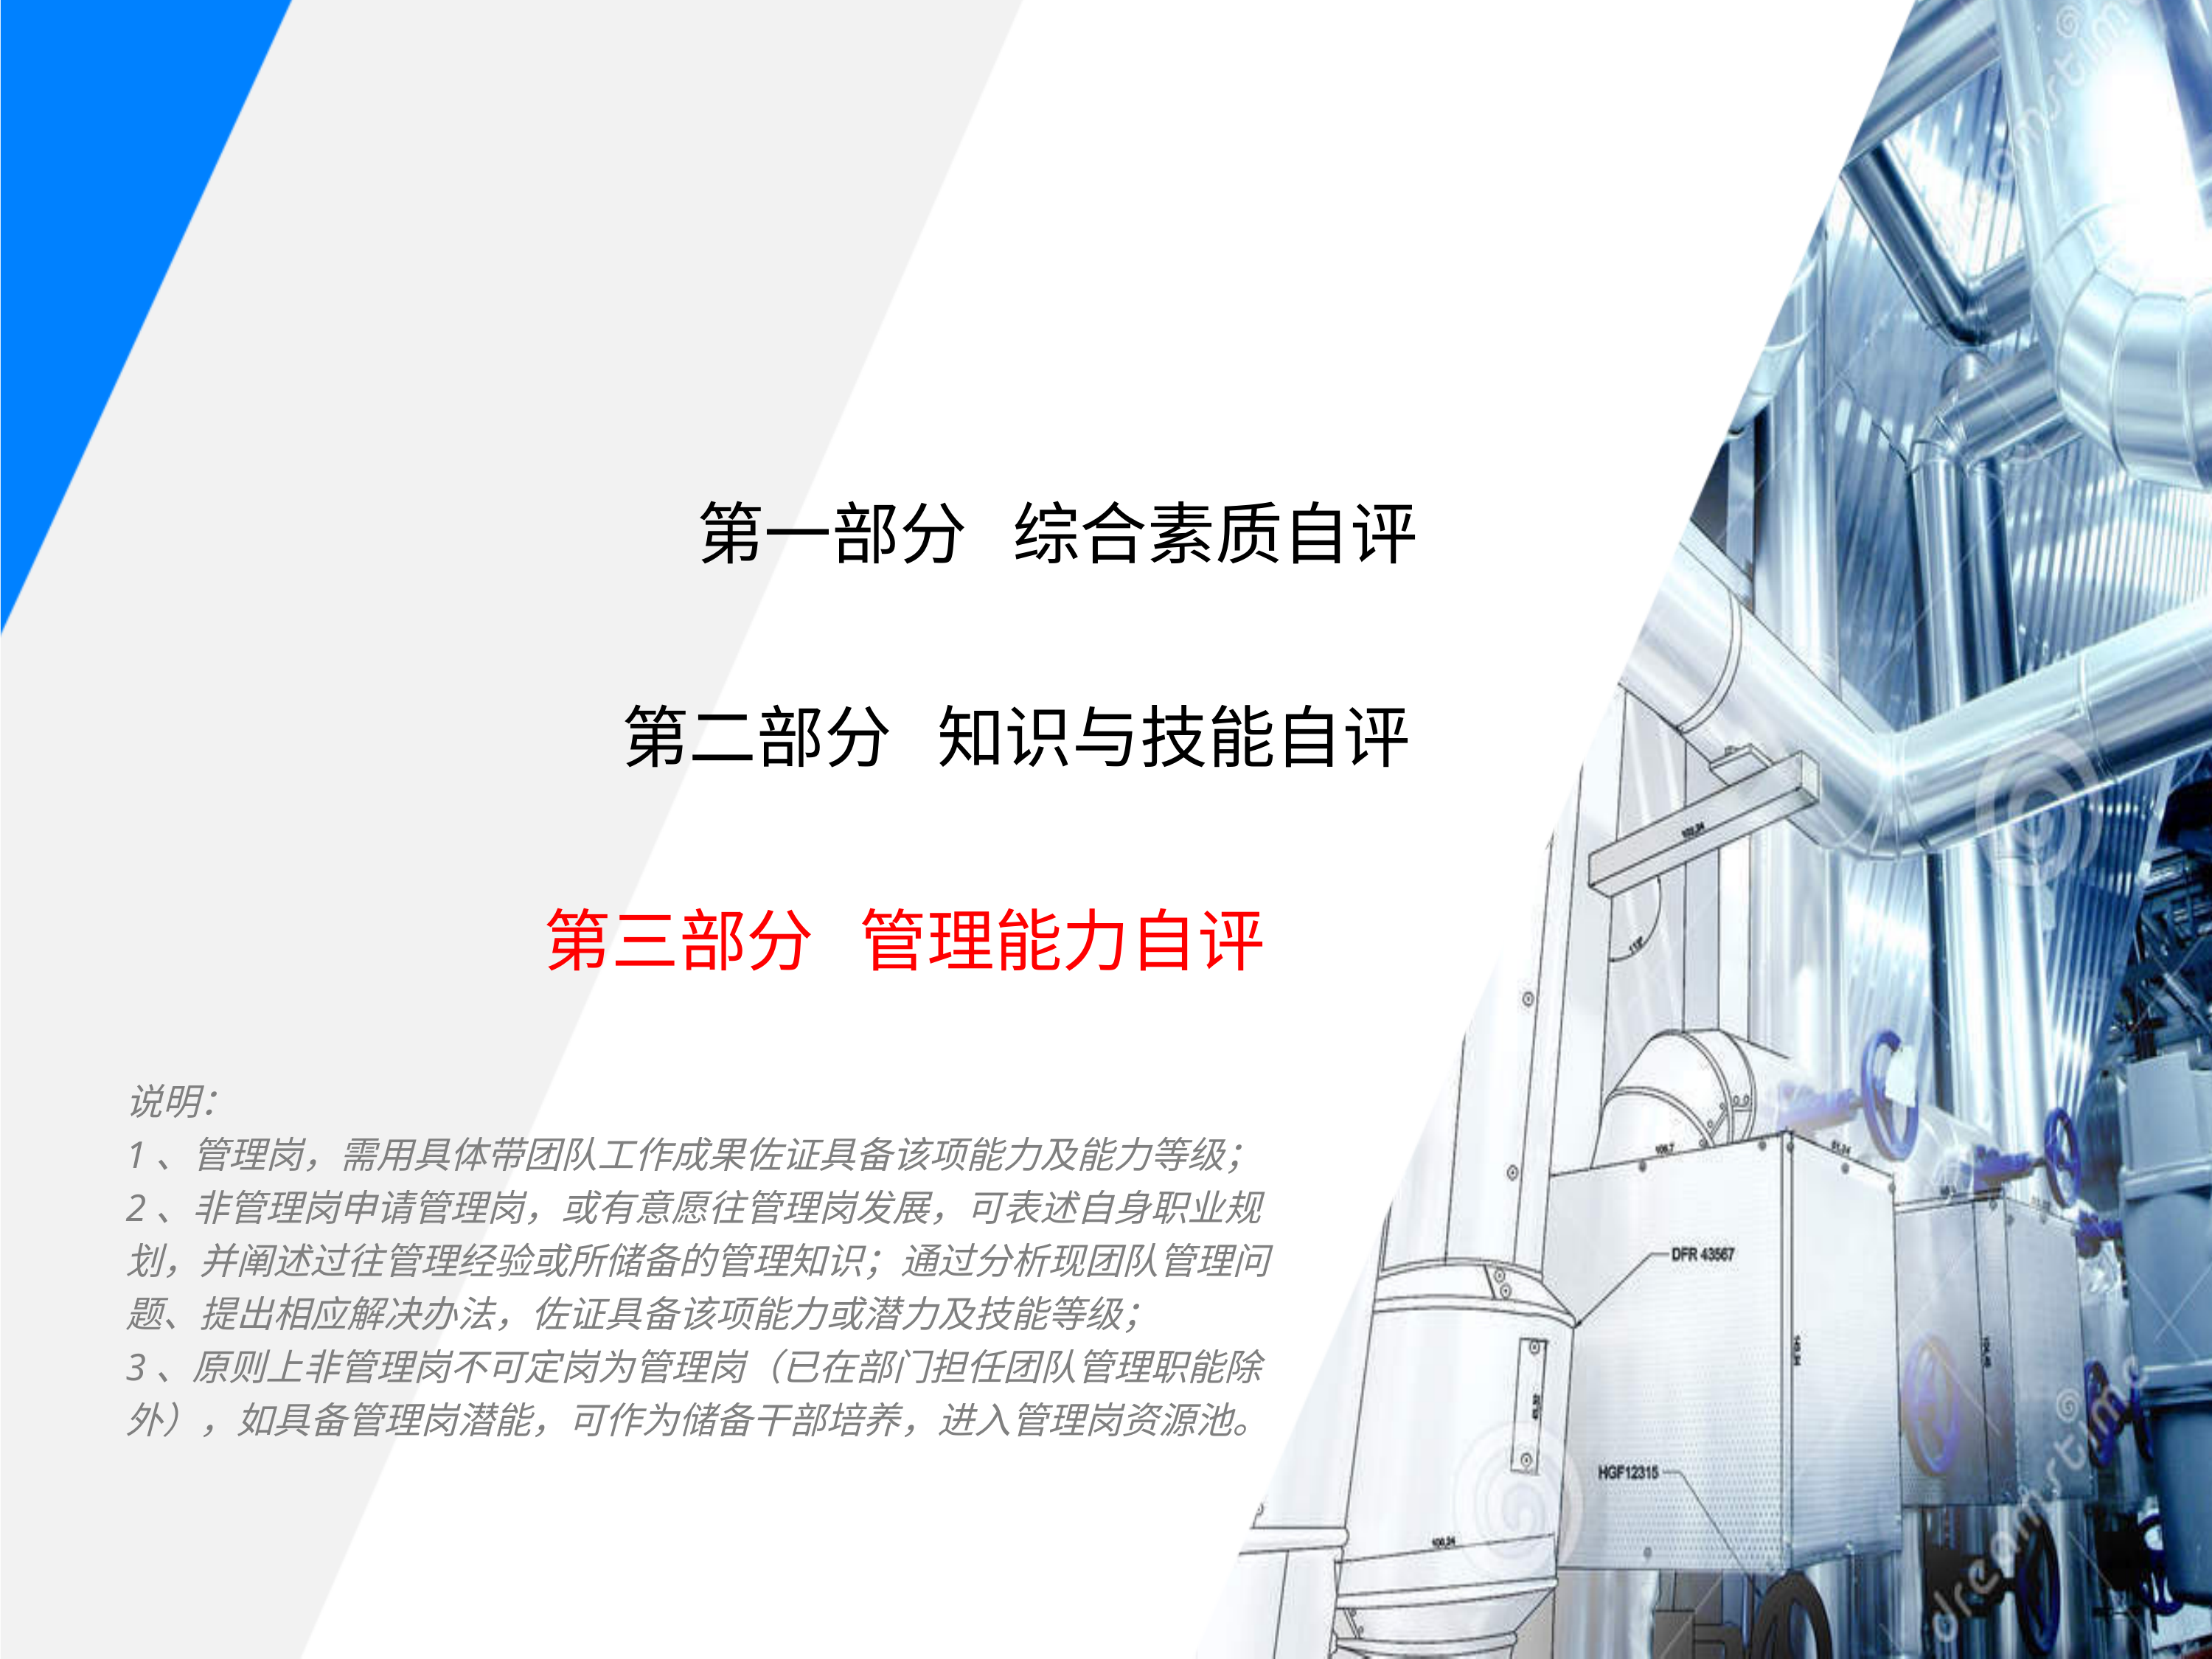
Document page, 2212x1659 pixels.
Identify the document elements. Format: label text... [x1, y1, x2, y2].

text_box 说明： 1、管理岗，需用具体带团队工作成果佐证具备该项能力及能力等级； 2、非管理岗申请管理岗，或有意愿往管理岗发展，可表述自身职业规划，并阐述过往管理经验或所储备的管理知识；通过分析现团队管理问题、提出相应解决办法，佐证具备该项能力或潜力及技能等级； 3、原则上非管理岗不可定岗为管理岗（已在部门担任团队管理职能除外），如具备管理岗潜能，可作为储备干部培养，进入管理岗资源池。 [119, 1063, 1291, 1447]
picture [0, 0, 2212, 1659]
text_box 第三部分 管理能力自评 [538, 891, 1602, 986]
text_box 第一部分 综合素质自评 [690, 484, 1680, 579]
text_box 第二部分 知识与技能自评 [615, 688, 1680, 782]
